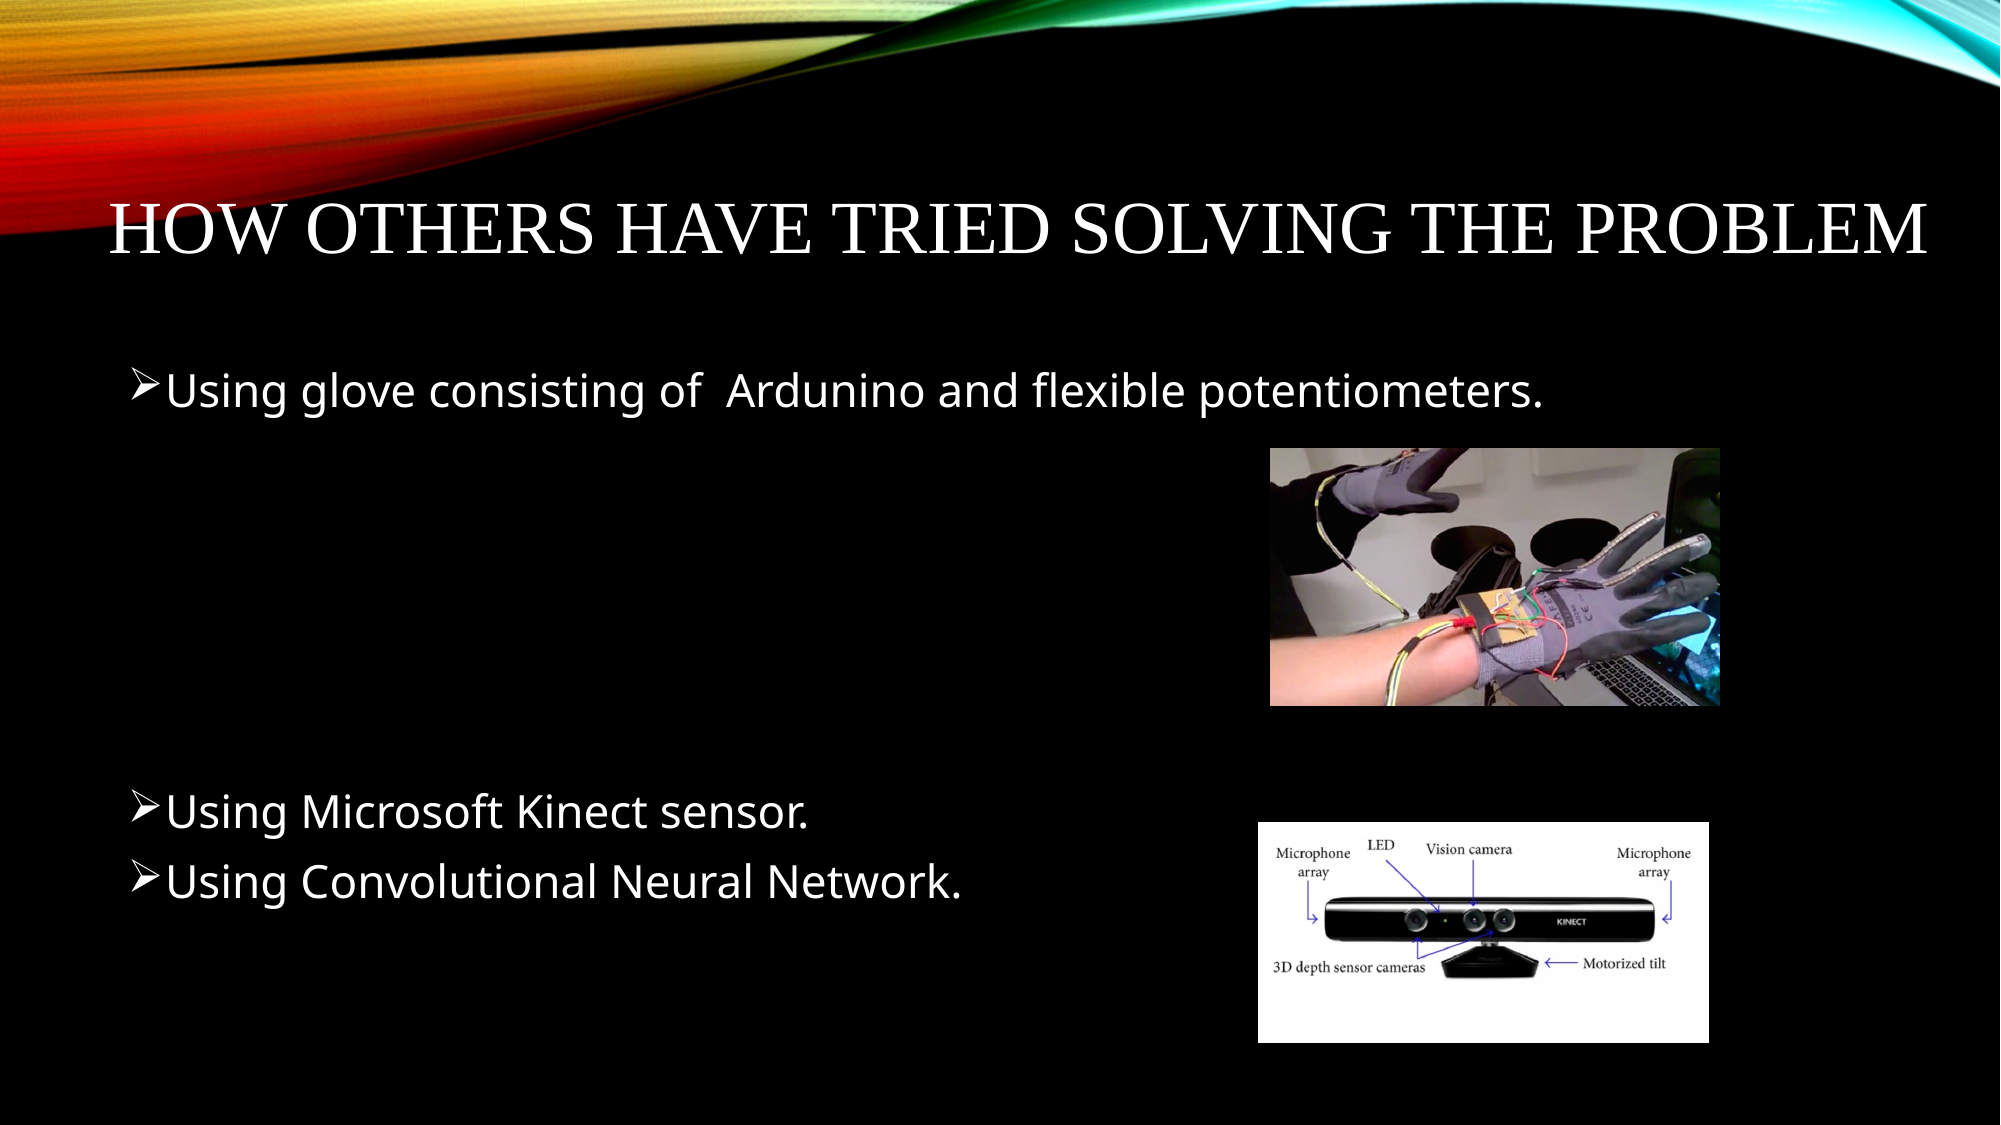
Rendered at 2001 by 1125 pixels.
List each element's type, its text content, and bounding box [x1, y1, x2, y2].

picture [1258, 822, 1709, 1043]
picture [1269, 448, 1721, 706]
title HOW OTHERS HAVE TRIED SOLVING THE PROBLEM [81, 120, 1946, 340]
picture [0, 0, 2000, 237]
list Using glove consisting of Ardunino and flexible potentiometers. Using Microsoft Kinect sensor. Using Convolutional Neural Network. [112, 360, 1888, 1021]
